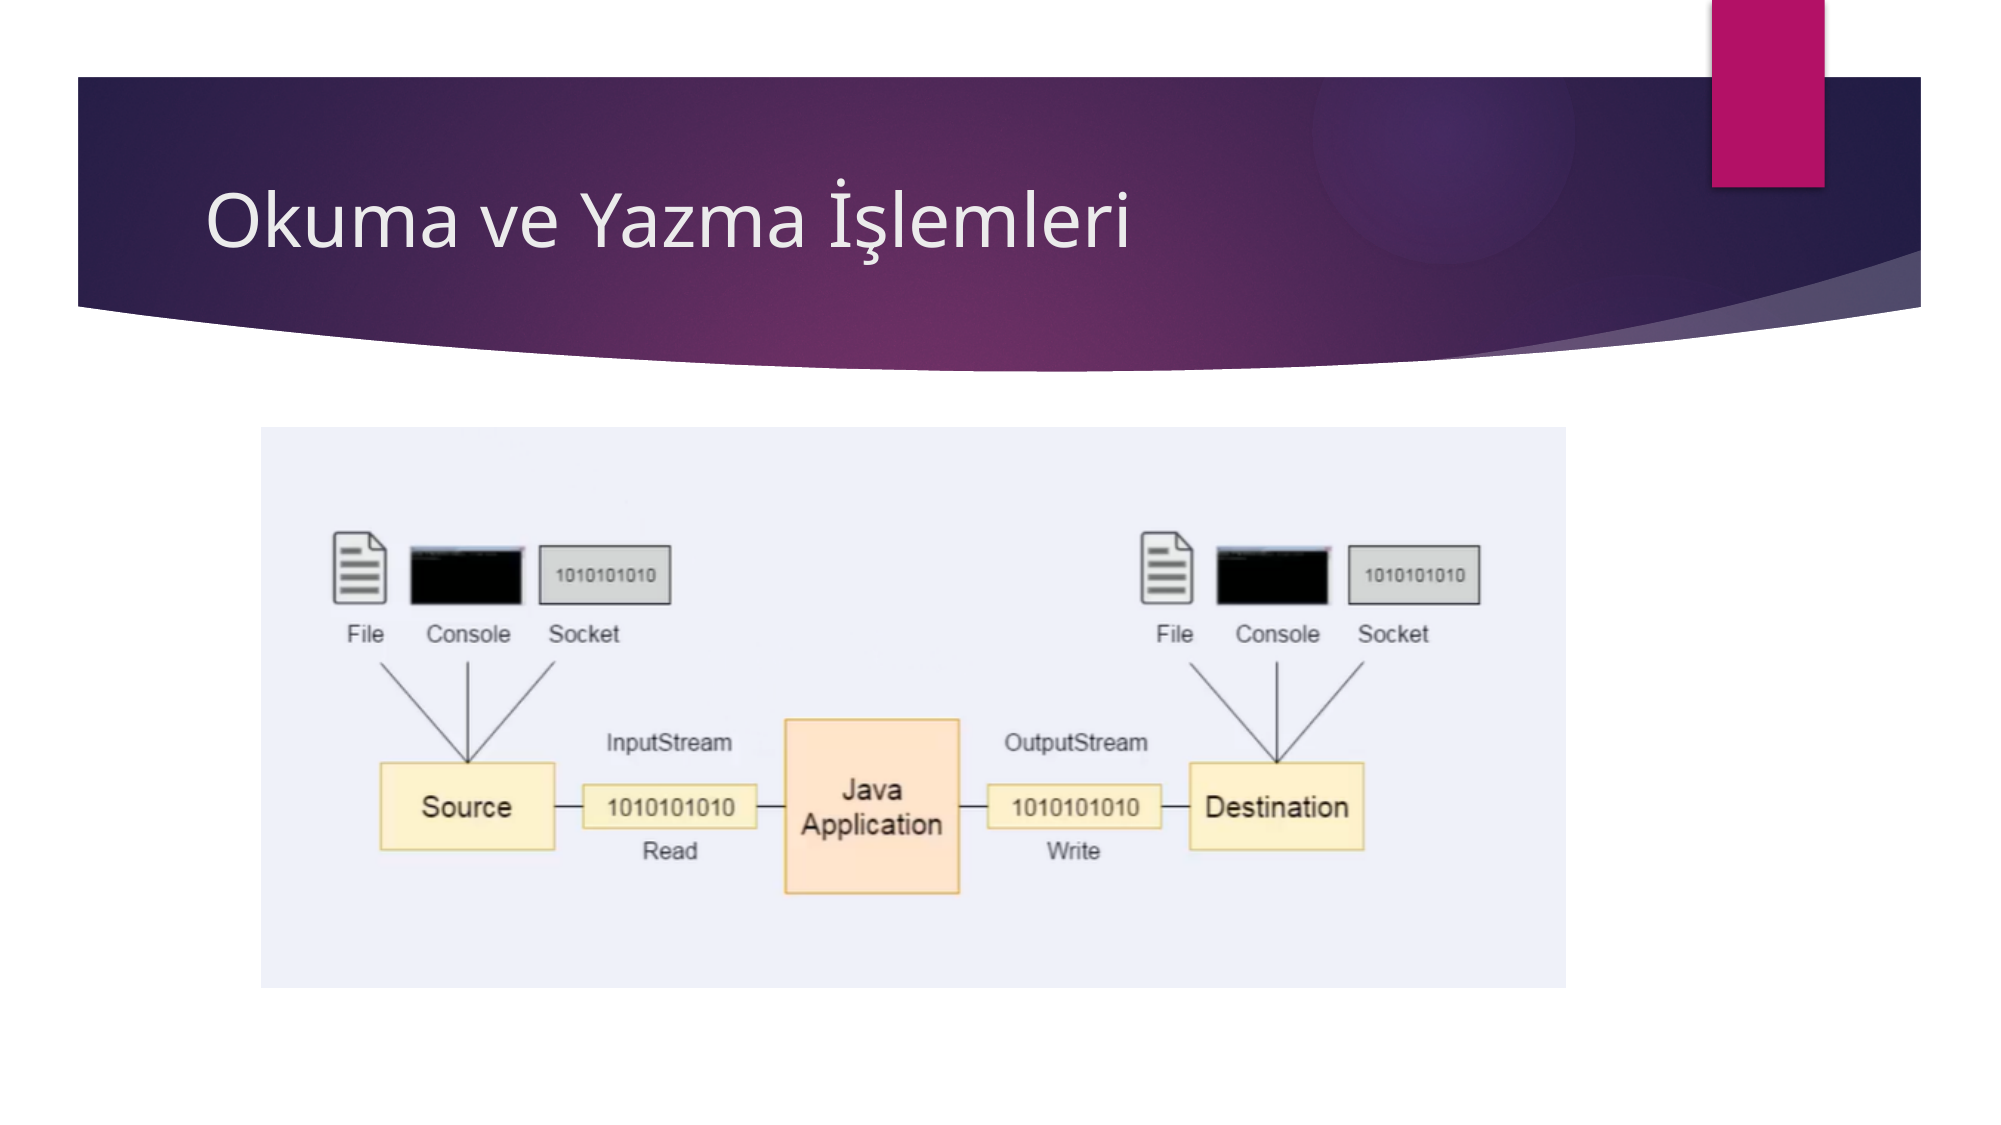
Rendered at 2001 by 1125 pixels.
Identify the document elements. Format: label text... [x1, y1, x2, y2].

title Okuma ve Yazma İşlemleri [189, 159, 1627, 276]
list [260, 426, 1566, 988]
